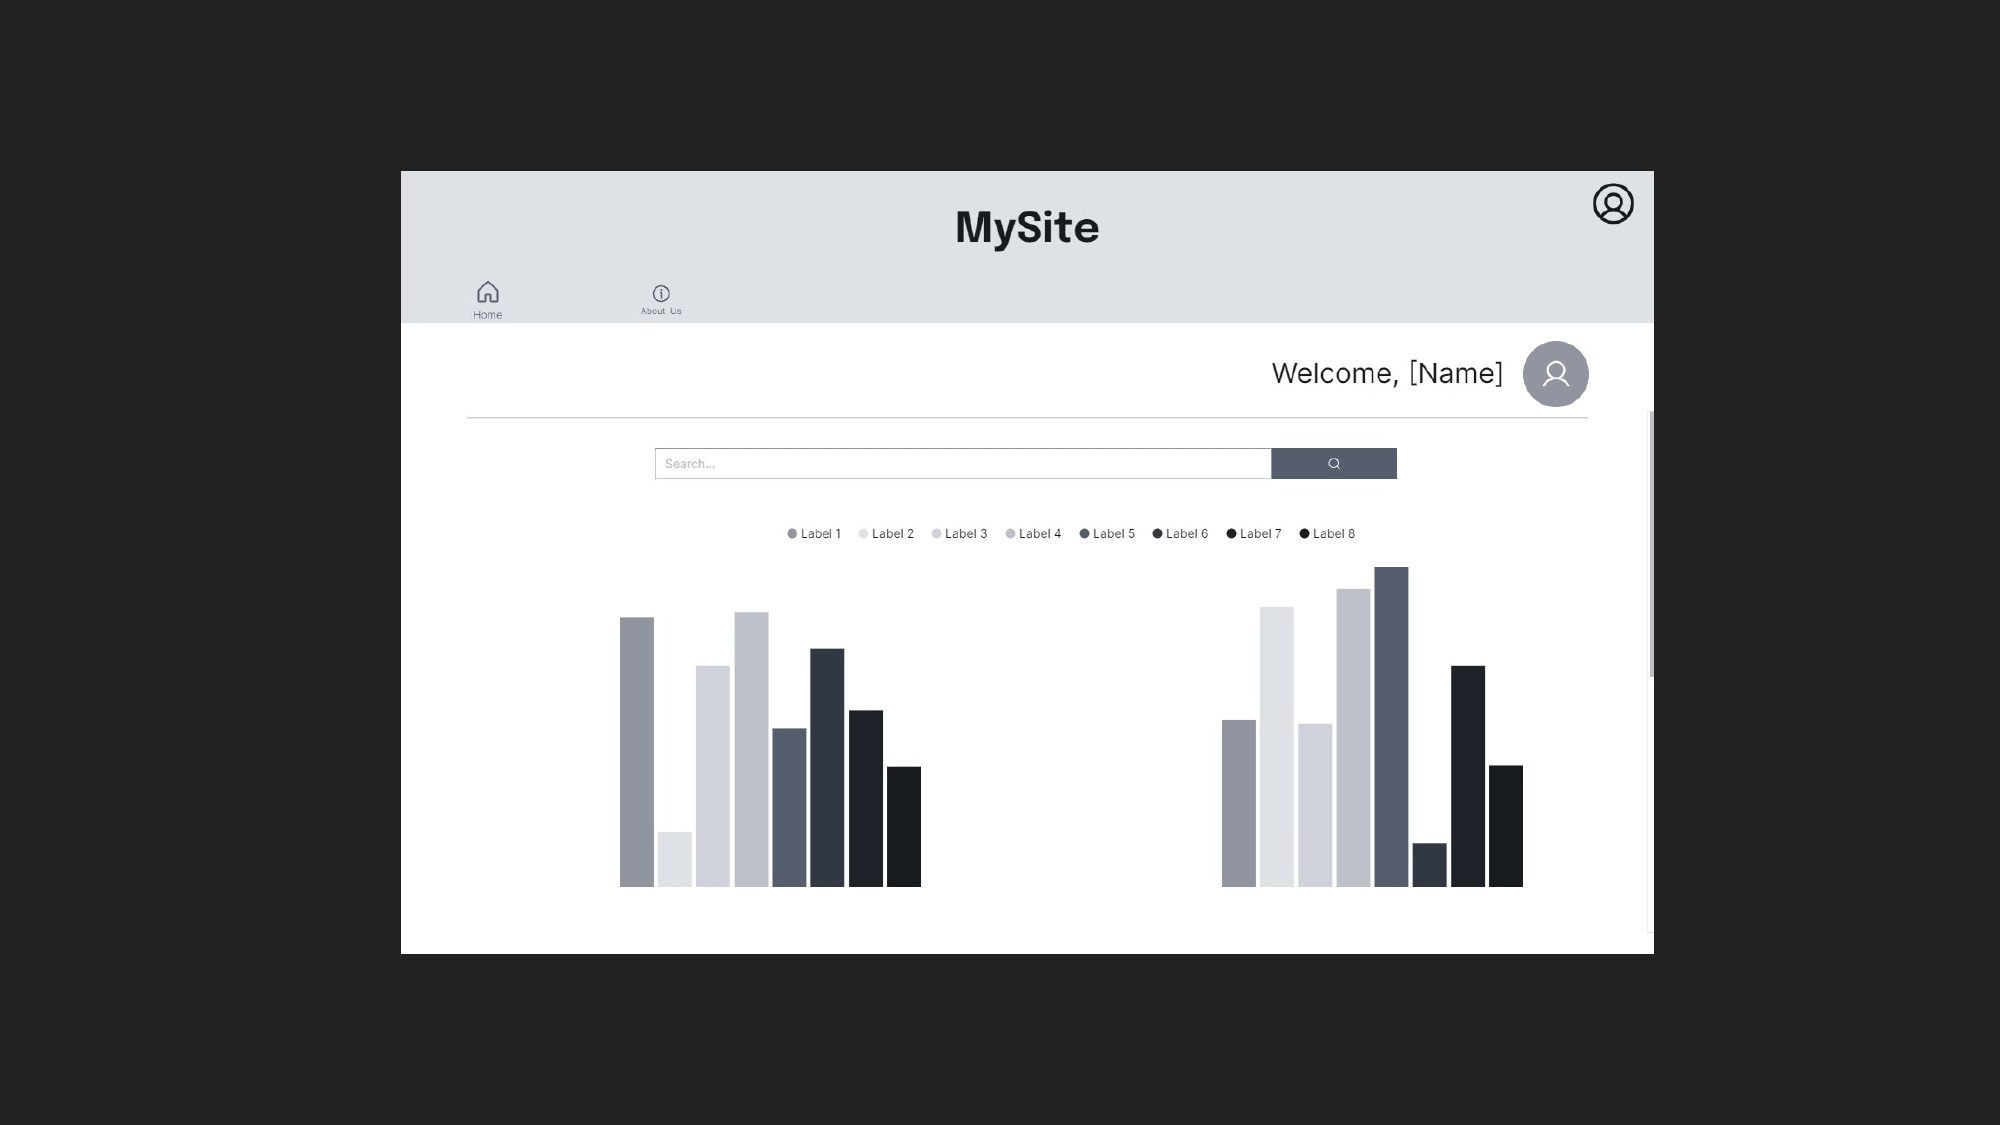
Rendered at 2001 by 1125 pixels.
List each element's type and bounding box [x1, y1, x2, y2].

picture [401, 171, 1654, 954]
